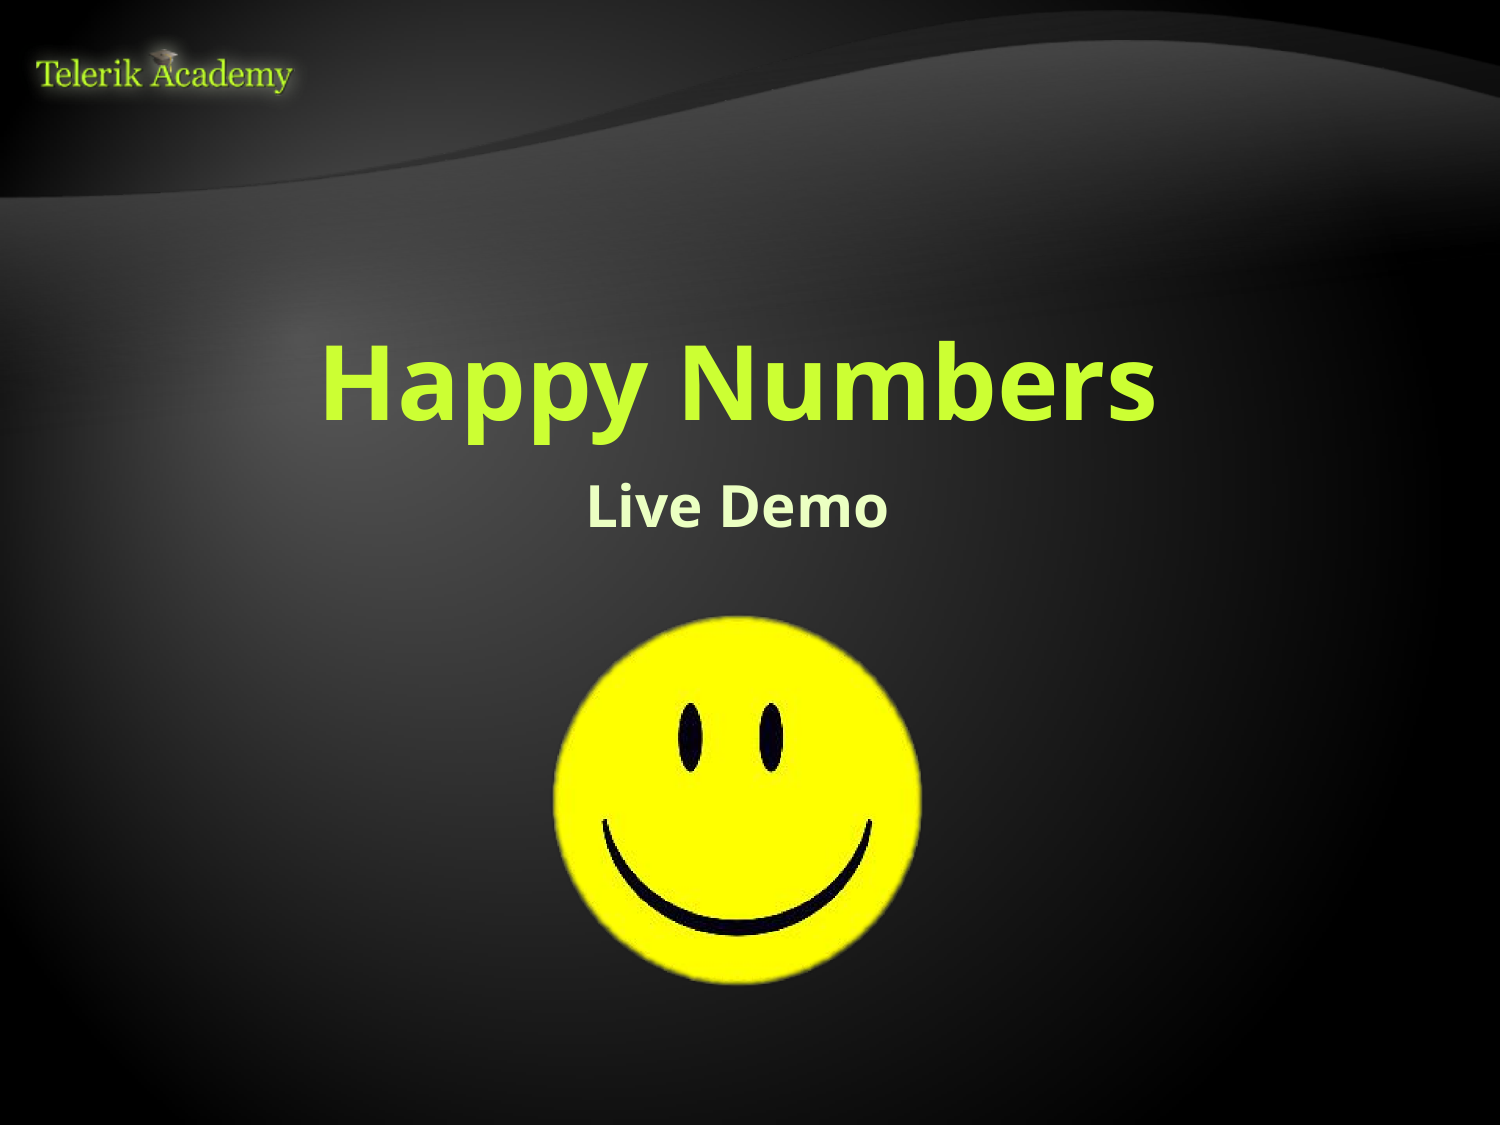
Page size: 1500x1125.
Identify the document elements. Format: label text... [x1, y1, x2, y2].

picture [0, 0, 1500, 1125]
text_box Live Demo [287, 462, 1188, 540]
title Happy Numbers [206, 312, 1270, 434]
